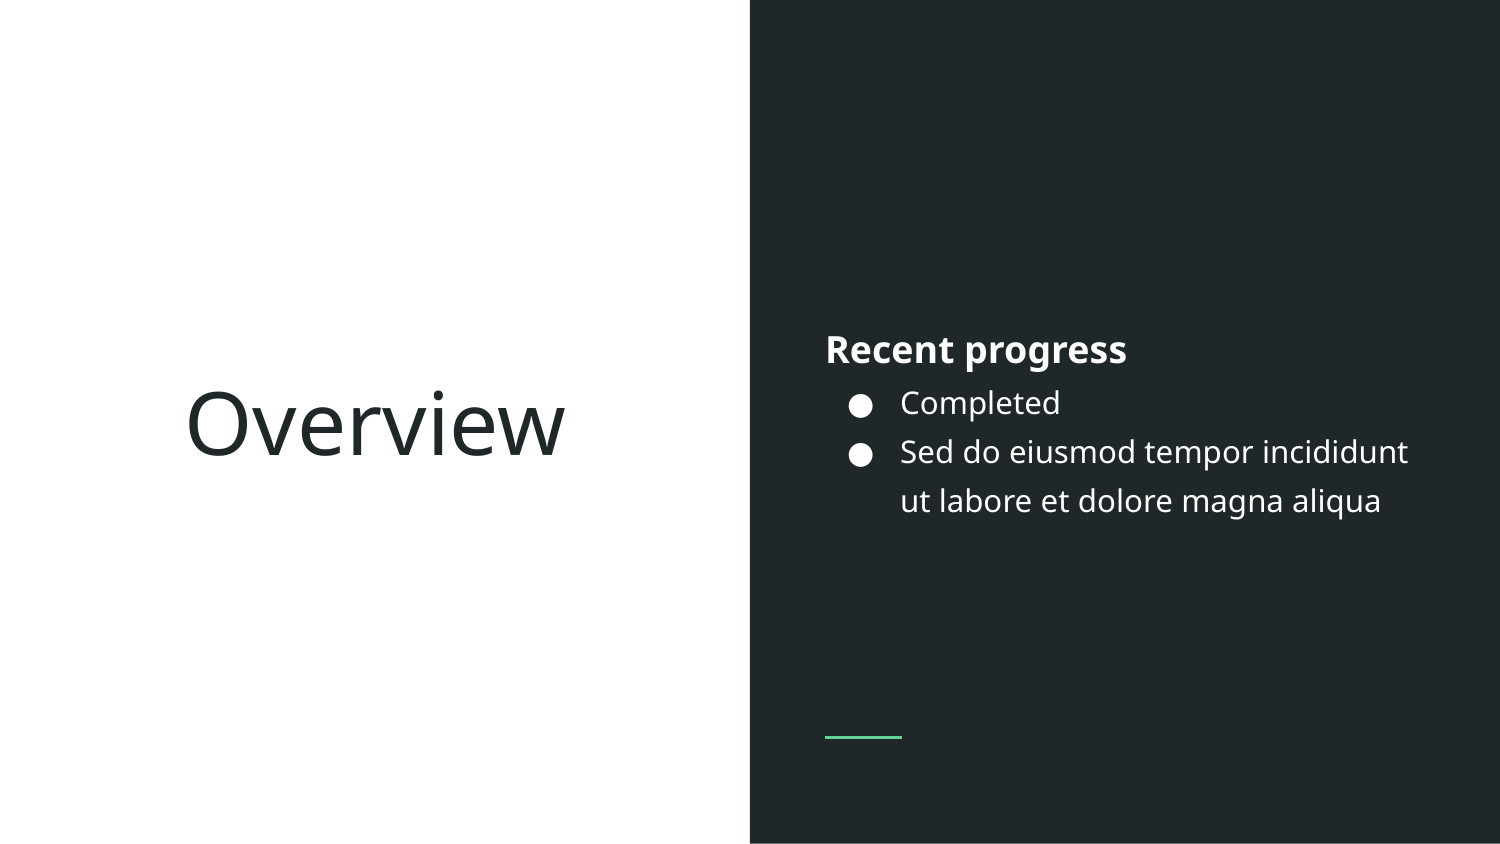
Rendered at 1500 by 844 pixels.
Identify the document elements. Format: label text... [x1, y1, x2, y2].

list Recent progress Completed Sed do eiusmod tempor incididunt ut labore et dolore magna aliqua [810, 118, 1440, 725]
title Overview [43, 313, 708, 530]
